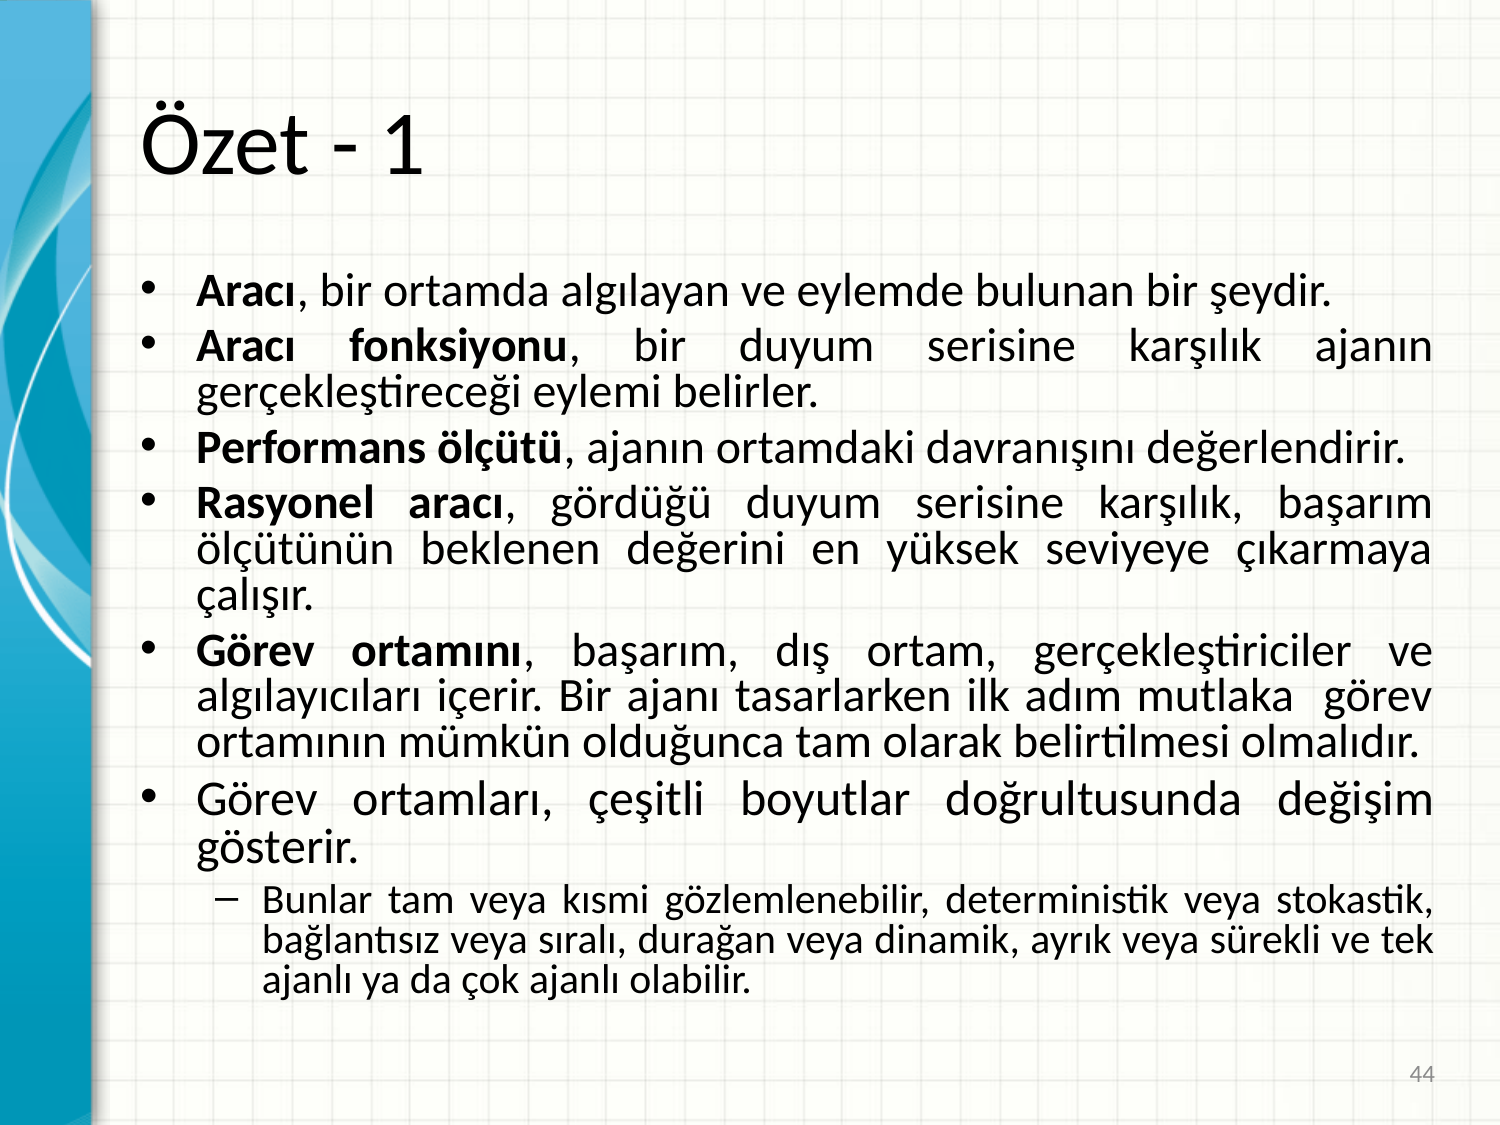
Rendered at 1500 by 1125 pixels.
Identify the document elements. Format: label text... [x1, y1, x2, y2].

picture [0, 0, 1500, 1125]
list Aracı, bir ortamda algılayan ve eylemde bulunan bir şeydir. Aracı fonksiyonu, bir duyum serisine karşılık ajanın gerçekleştireceği eylemi belirler. Performans ölçütü, ajanın ortamdaki davranışını değerlendirir. Rasyonel aracı, gördüğü duyum serisine karşılık, başarım ölçütünün beklenen değerini en yüksek seviyeye çıkarmaya çalışır. Görev ortamını, başarım, dış ortam, gerçekleştiriciler ve algılayıcıları içerir. Bir ajanı tasarlarken ilk adım mutlaka görev ortamının mümkün olduğunca tam olarak belirtilmesi olmalıdır. Görev ortamları, çeşitli boyutlar doğrultusunda değişim gösterir. Bunlar tam veya kısmi gözlemlenebilir, deterministik veya stokastik, bağlantısız veya sıralı, durağan veya dinamik, ayrık veya sürekli ve tek ajanlı ya da çok ajanlı olabilir. [125, 261, 1450, 1059]
slide_number 44 [1100, 1042, 1450, 1103]
title Özet - 1 [125, 44, 1450, 232]
